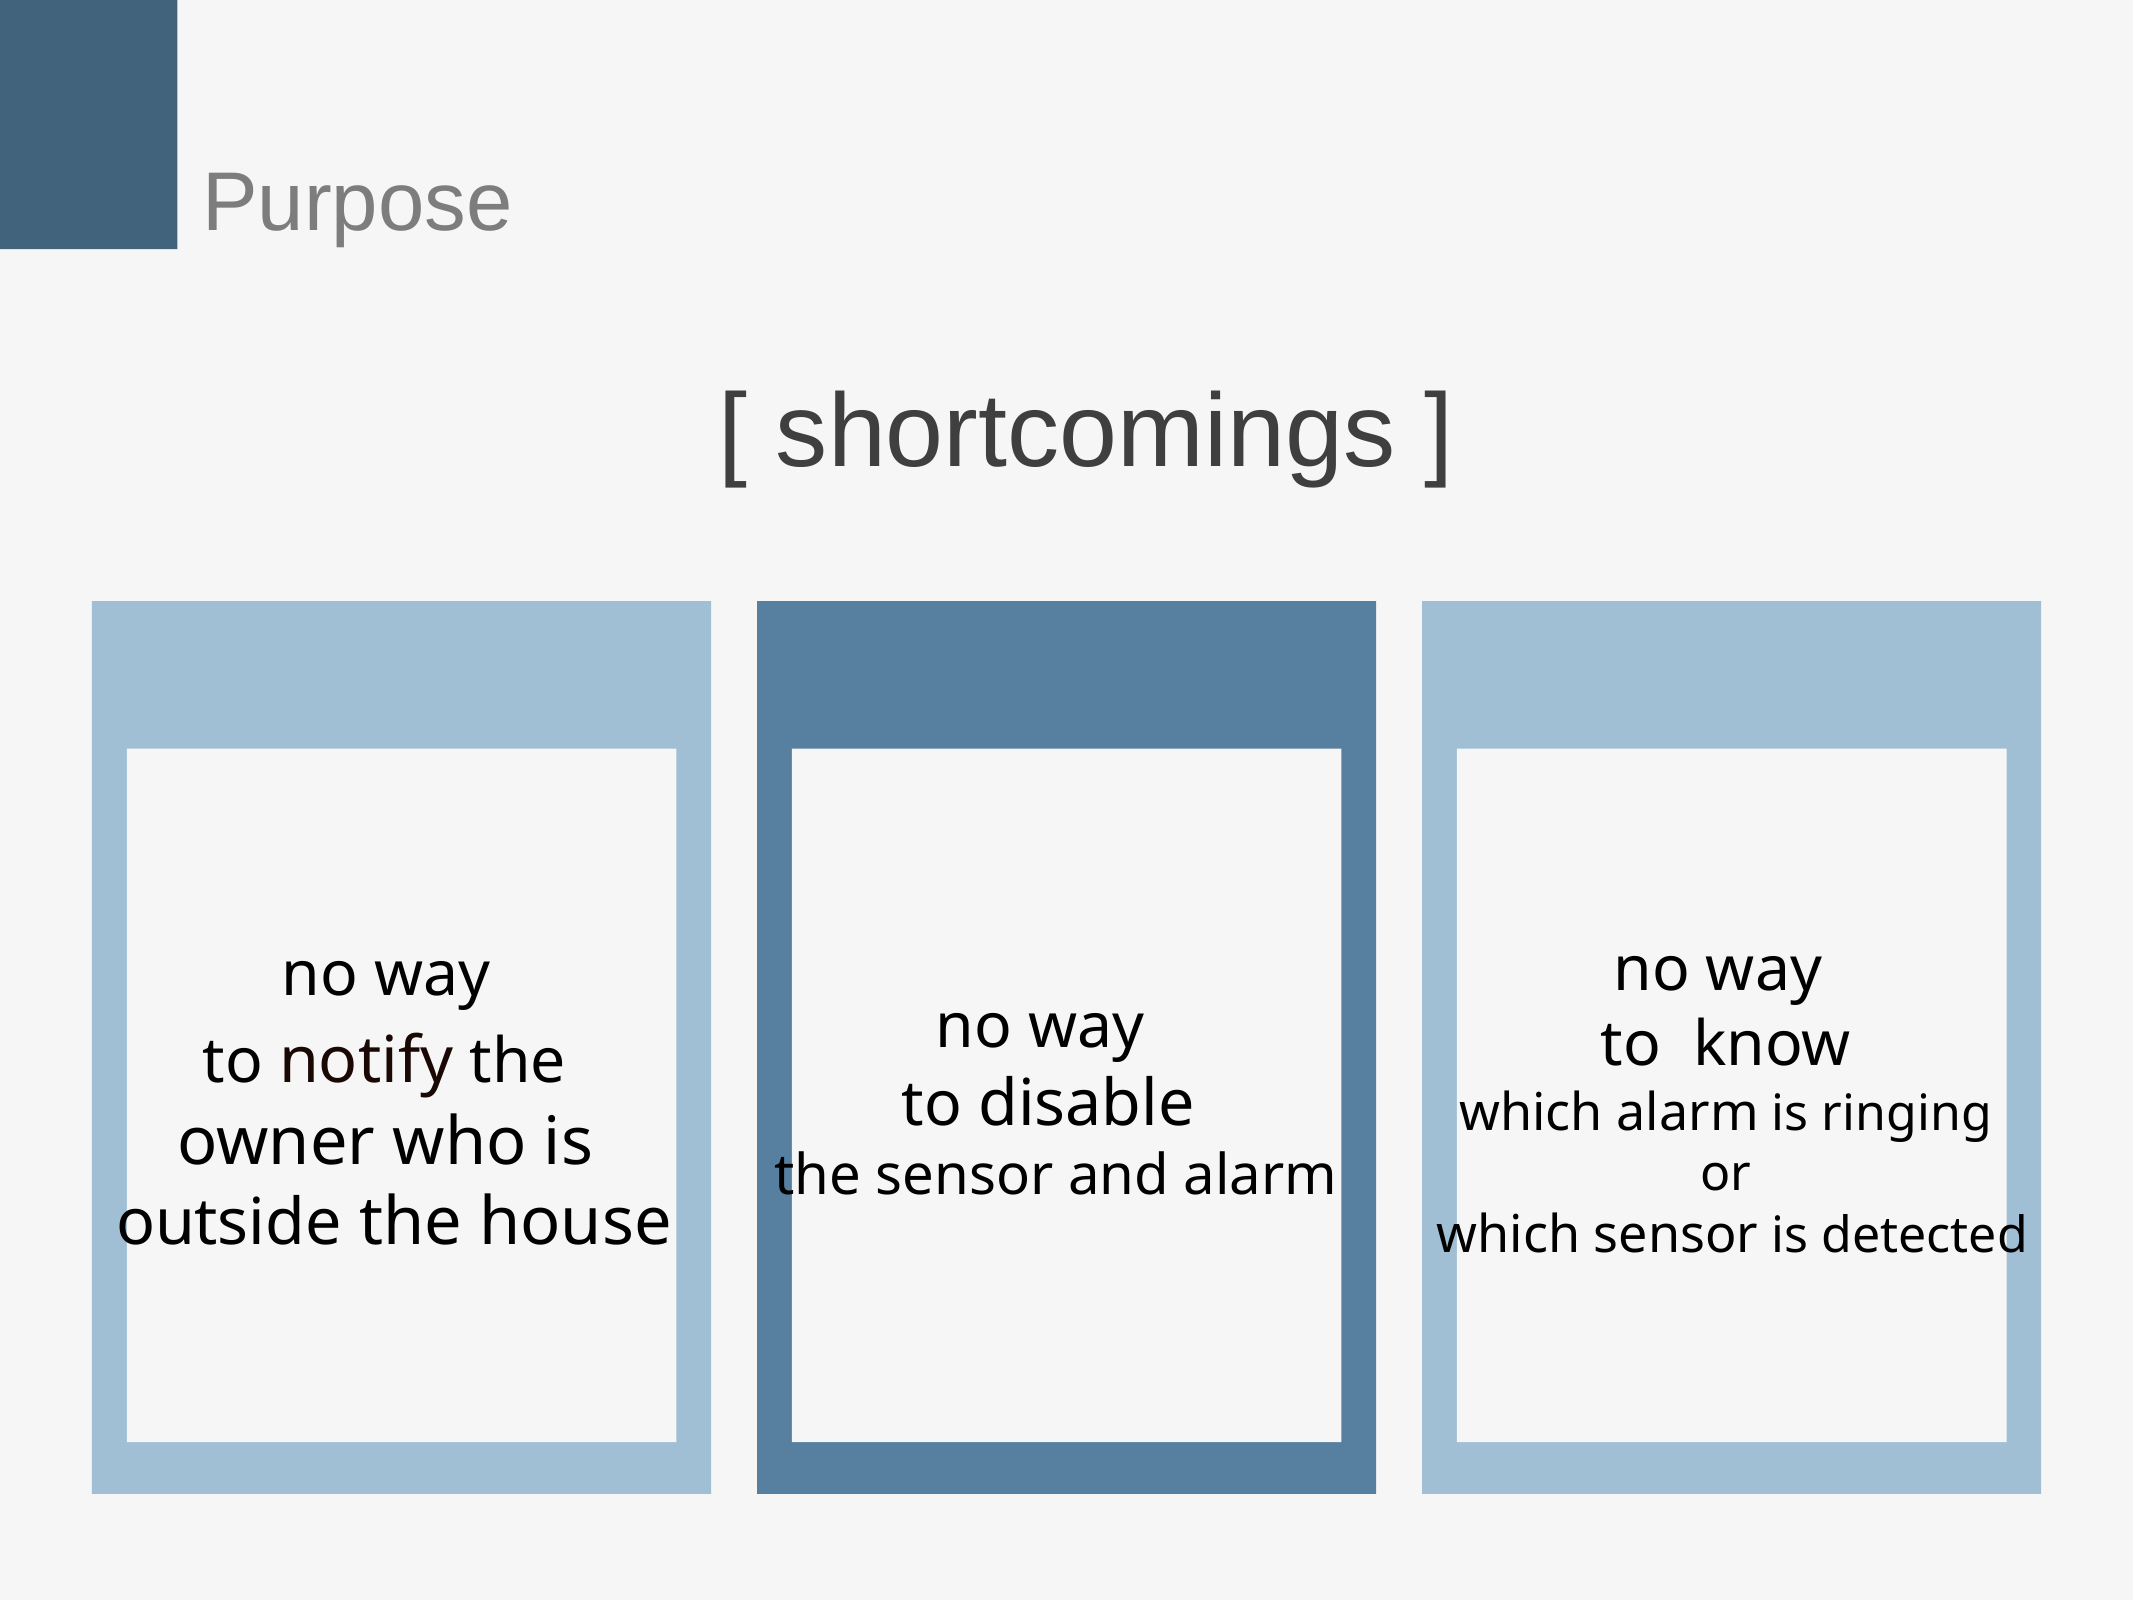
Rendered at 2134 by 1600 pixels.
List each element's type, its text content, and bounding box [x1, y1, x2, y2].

text_box [ shortcomings ] [709, 353, 1500, 496]
text_box [0, 0, 178, 250]
text_box [1456, 1272, 2007, 1443]
text_box [791, 748, 1342, 977]
text_box [91, 601, 712, 1494]
text_box [126, 748, 677, 924]
text_box [757, 601, 1377, 1494]
text_box no way to notify the owner who is outside the house [107, 924, 681, 1266]
text_box [1456, 748, 2007, 919]
text_box no way to disable the sensor and alarm [751, 977, 1346, 1214]
text_box [791, 1214, 1342, 1443]
text_box Purpose [194, 139, 521, 256]
text_box [1422, 601, 2042, 1494]
text_box no way to know which alarm is ringing or which sensor is detected [1415, 919, 2037, 1272]
text_box [126, 1266, 677, 1443]
